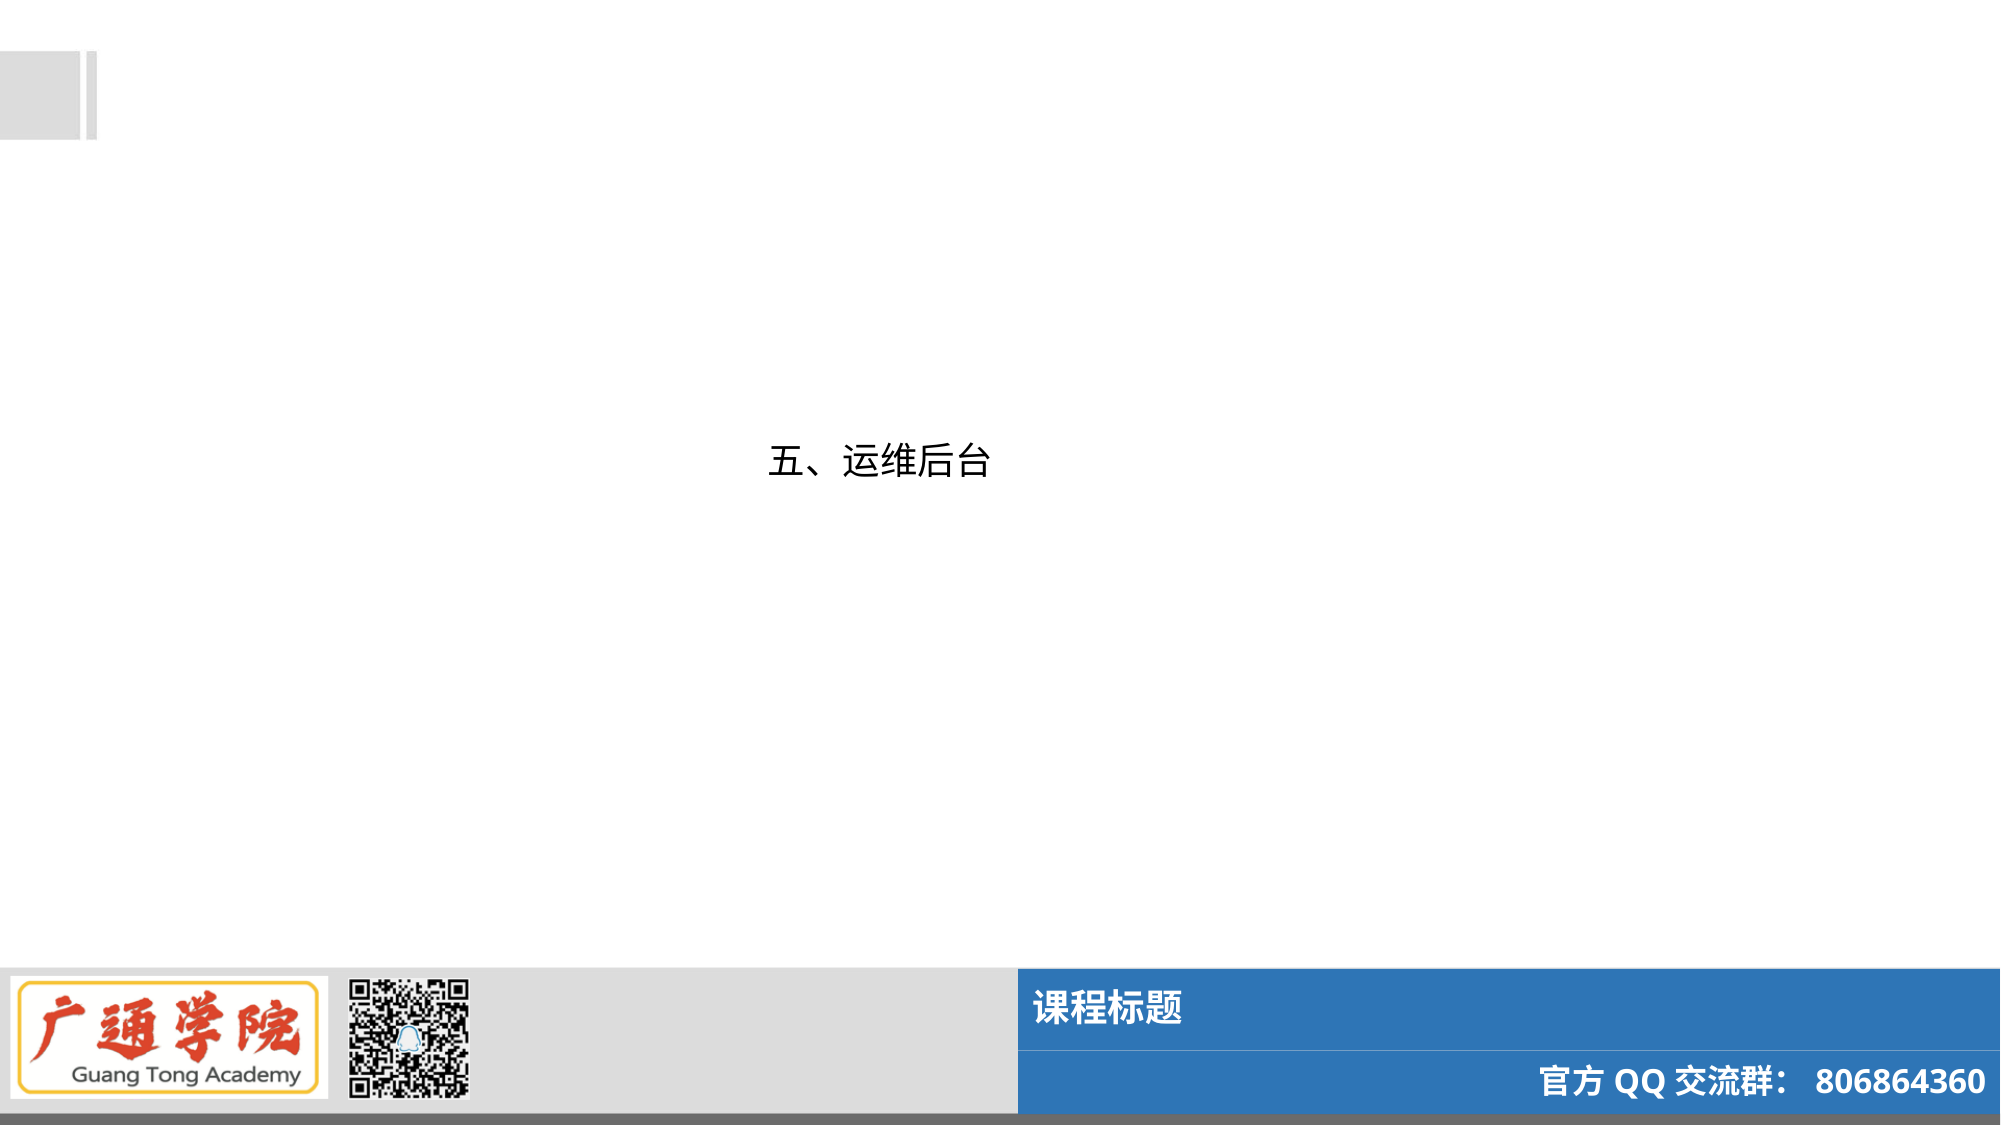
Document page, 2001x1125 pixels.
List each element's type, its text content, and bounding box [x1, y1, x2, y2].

text_box 官方QQ交流群：806864360 [1018, 1050, 2000, 1115]
text_box 五、运维后台 [302, 429, 1818, 490]
text_box 课程标题 [1018, 968, 2000, 1050]
picture [0, 0, 2001, 1125]
